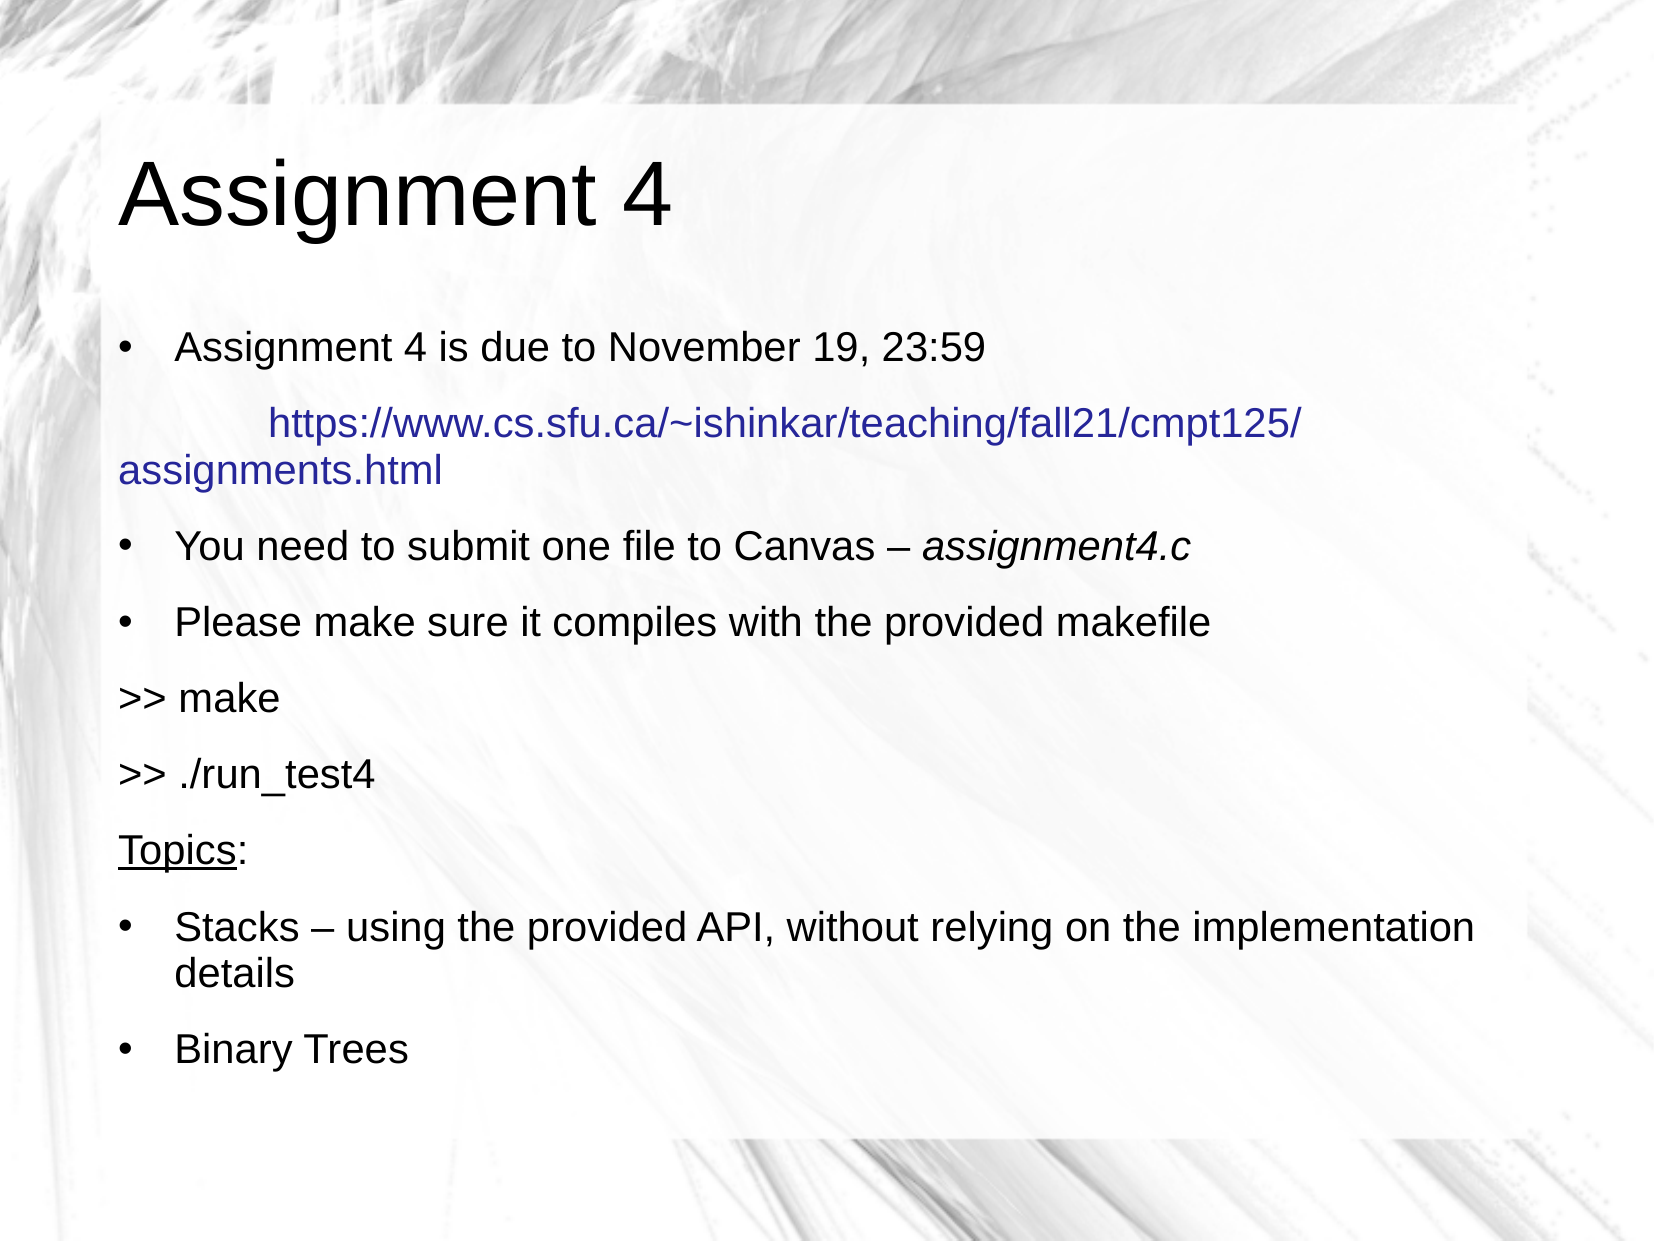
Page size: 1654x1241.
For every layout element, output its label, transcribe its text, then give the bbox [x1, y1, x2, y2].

title Assignment 4 [118, 112, 1504, 278]
picture [0, 0, 1654, 1241]
list Assignment 4 is due to November 19, 23:59 https://www.cs.sfu.ca/~ishinkar/teaching/fall21/cmpt125/assignments.html You need to submit one file to Canvas – assignment4.c Please make sure it compiles with the provided makefile >> make >> ./run_test4 Topics: Stacks – using the provided API, without relying on the implementation details Binary Trees [118, 319, 1571, 1102]
